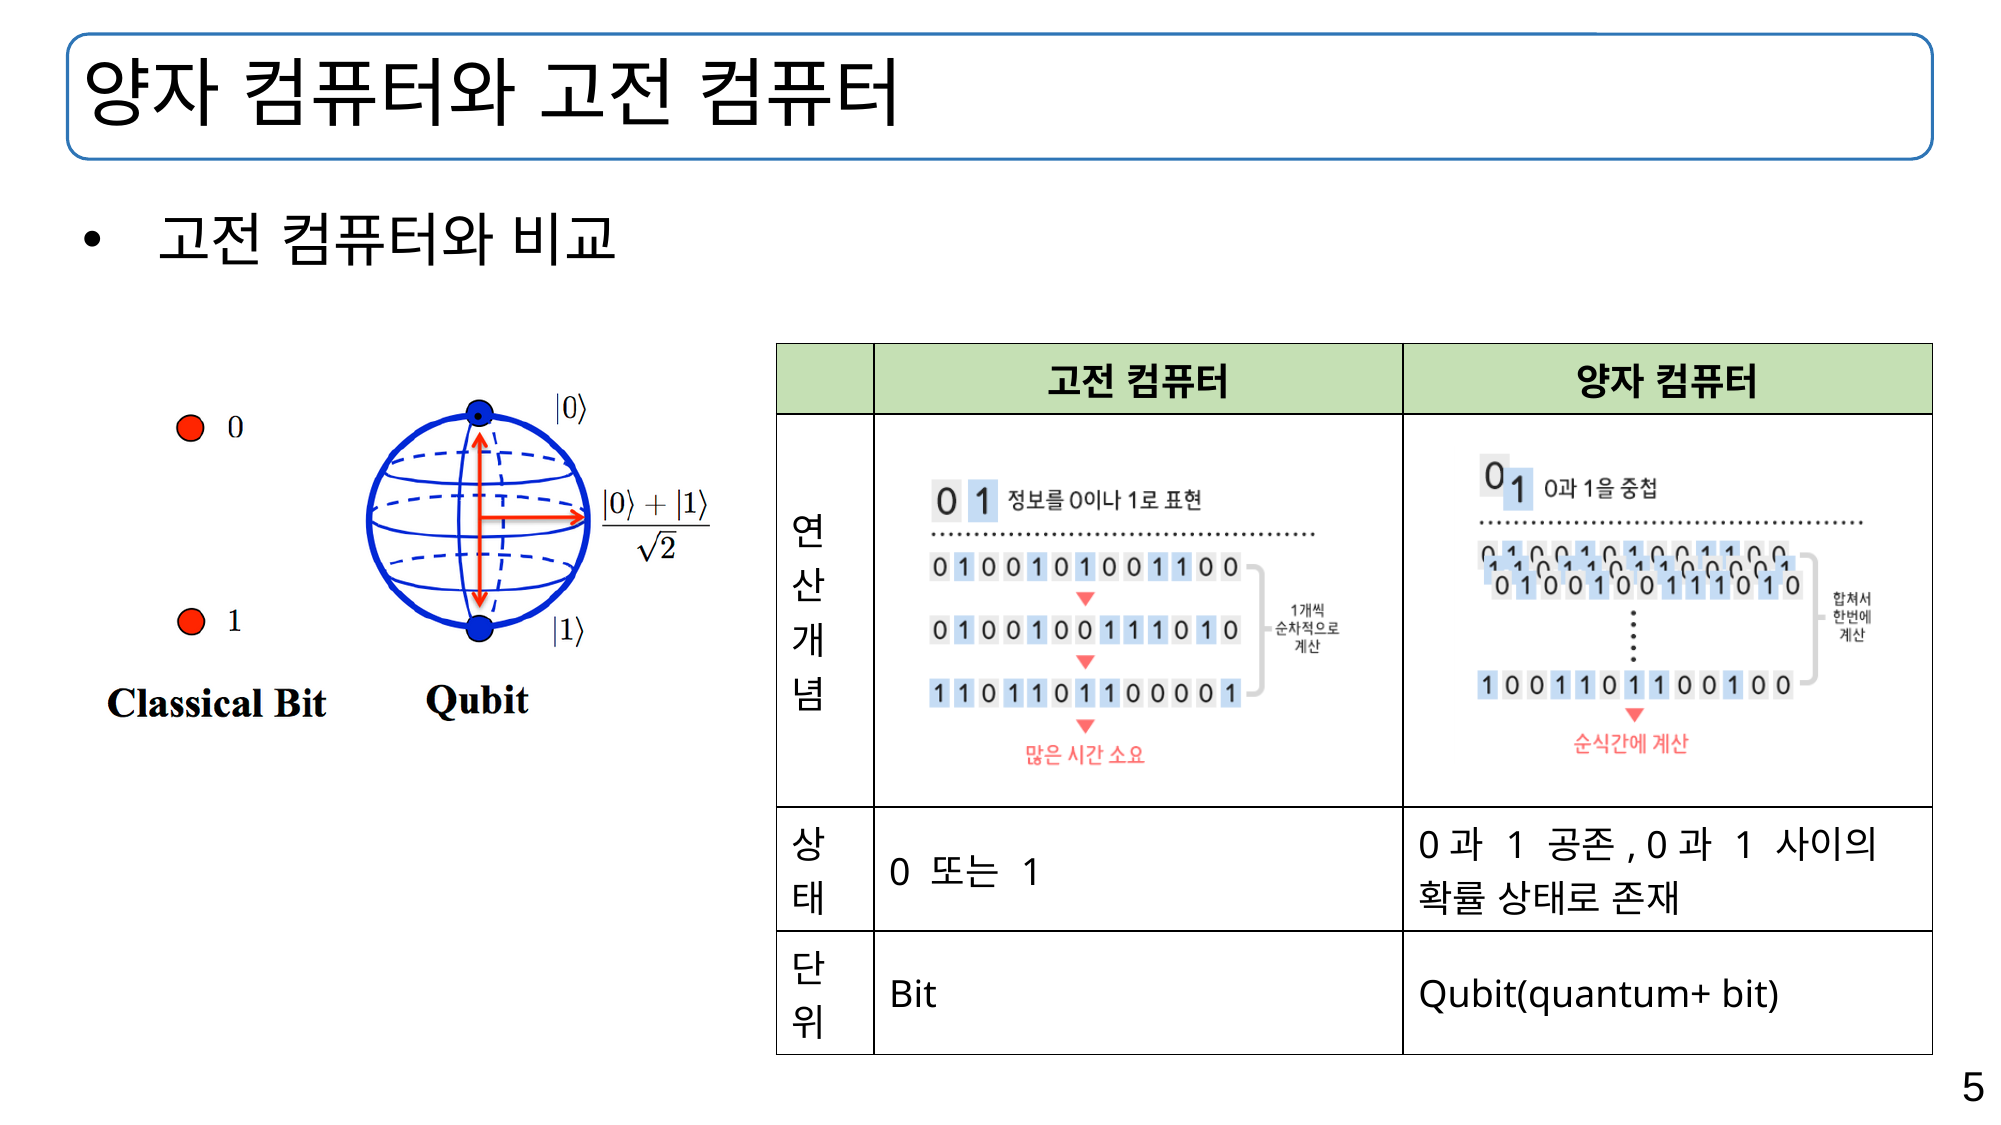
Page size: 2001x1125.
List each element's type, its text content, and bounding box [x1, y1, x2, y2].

table_cell Qubit(quantum+ bit) [1404, 932, 1932, 1054]
table_cell 상태 [777, 808, 873, 930]
table_cell [875, 415, 1402, 806]
table_cell 0 또는 1 [875, 808, 1402, 930]
table_header 양자 컴퓨터 [1404, 344, 1932, 413]
table_header 고전 컴퓨터 [875, 344, 1402, 413]
picture [93, 393, 710, 732]
text_box 고전 컴퓨터와 비교 [67, 195, 736, 281]
table_header [777, 344, 873, 413]
table_cell 0과 1 공존, 0과 1 사이의 확률 상태로 존재 [1404, 808, 1932, 930]
picture [906, 458, 1342, 776]
title 양자 컴퓨터와 고전 컴퓨터 [67, 34, 1933, 160]
table_cell Bit [875, 932, 1402, 1054]
table_cell 연산 개념 [777, 415, 873, 806]
picture [1454, 446, 1890, 764]
table_cell 단위 [777, 932, 873, 1054]
table_cell [1404, 415, 1932, 806]
